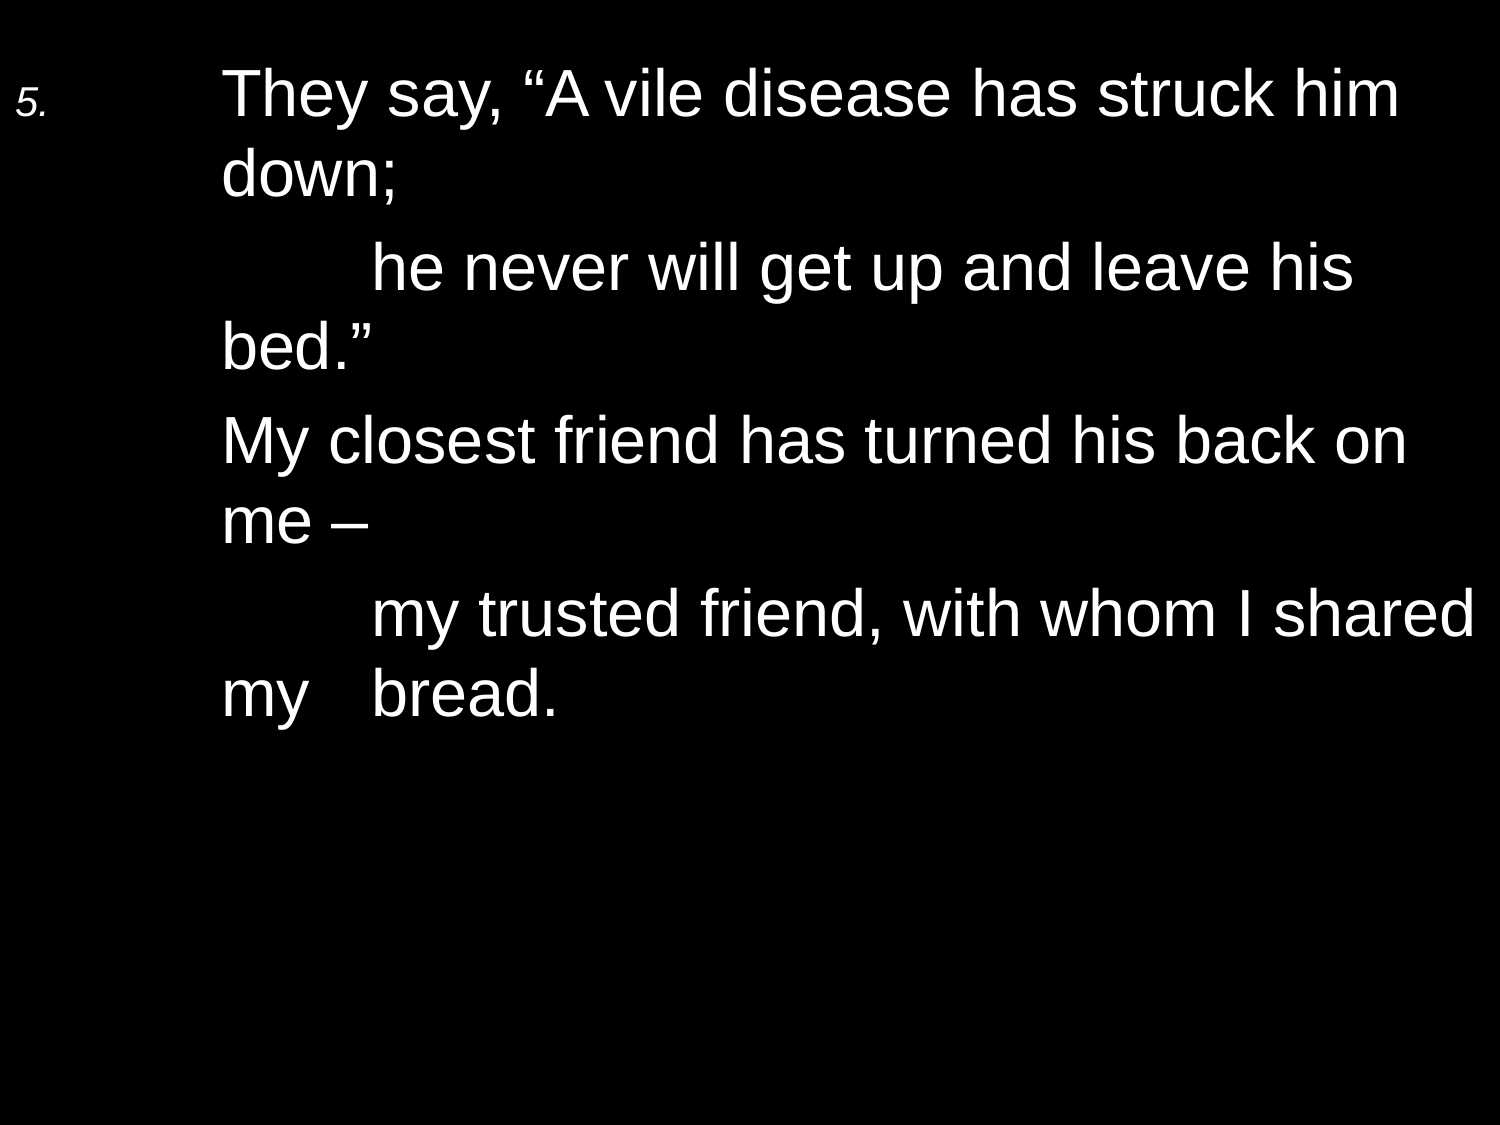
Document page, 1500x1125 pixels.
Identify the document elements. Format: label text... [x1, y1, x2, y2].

list 5. They say, “A vile disease has struck him down; he never will get up and leave his bed.” My closest friend has turned his back on me – my trusted friend, with whom I shared my bread. [0, 42, 1500, 1047]
